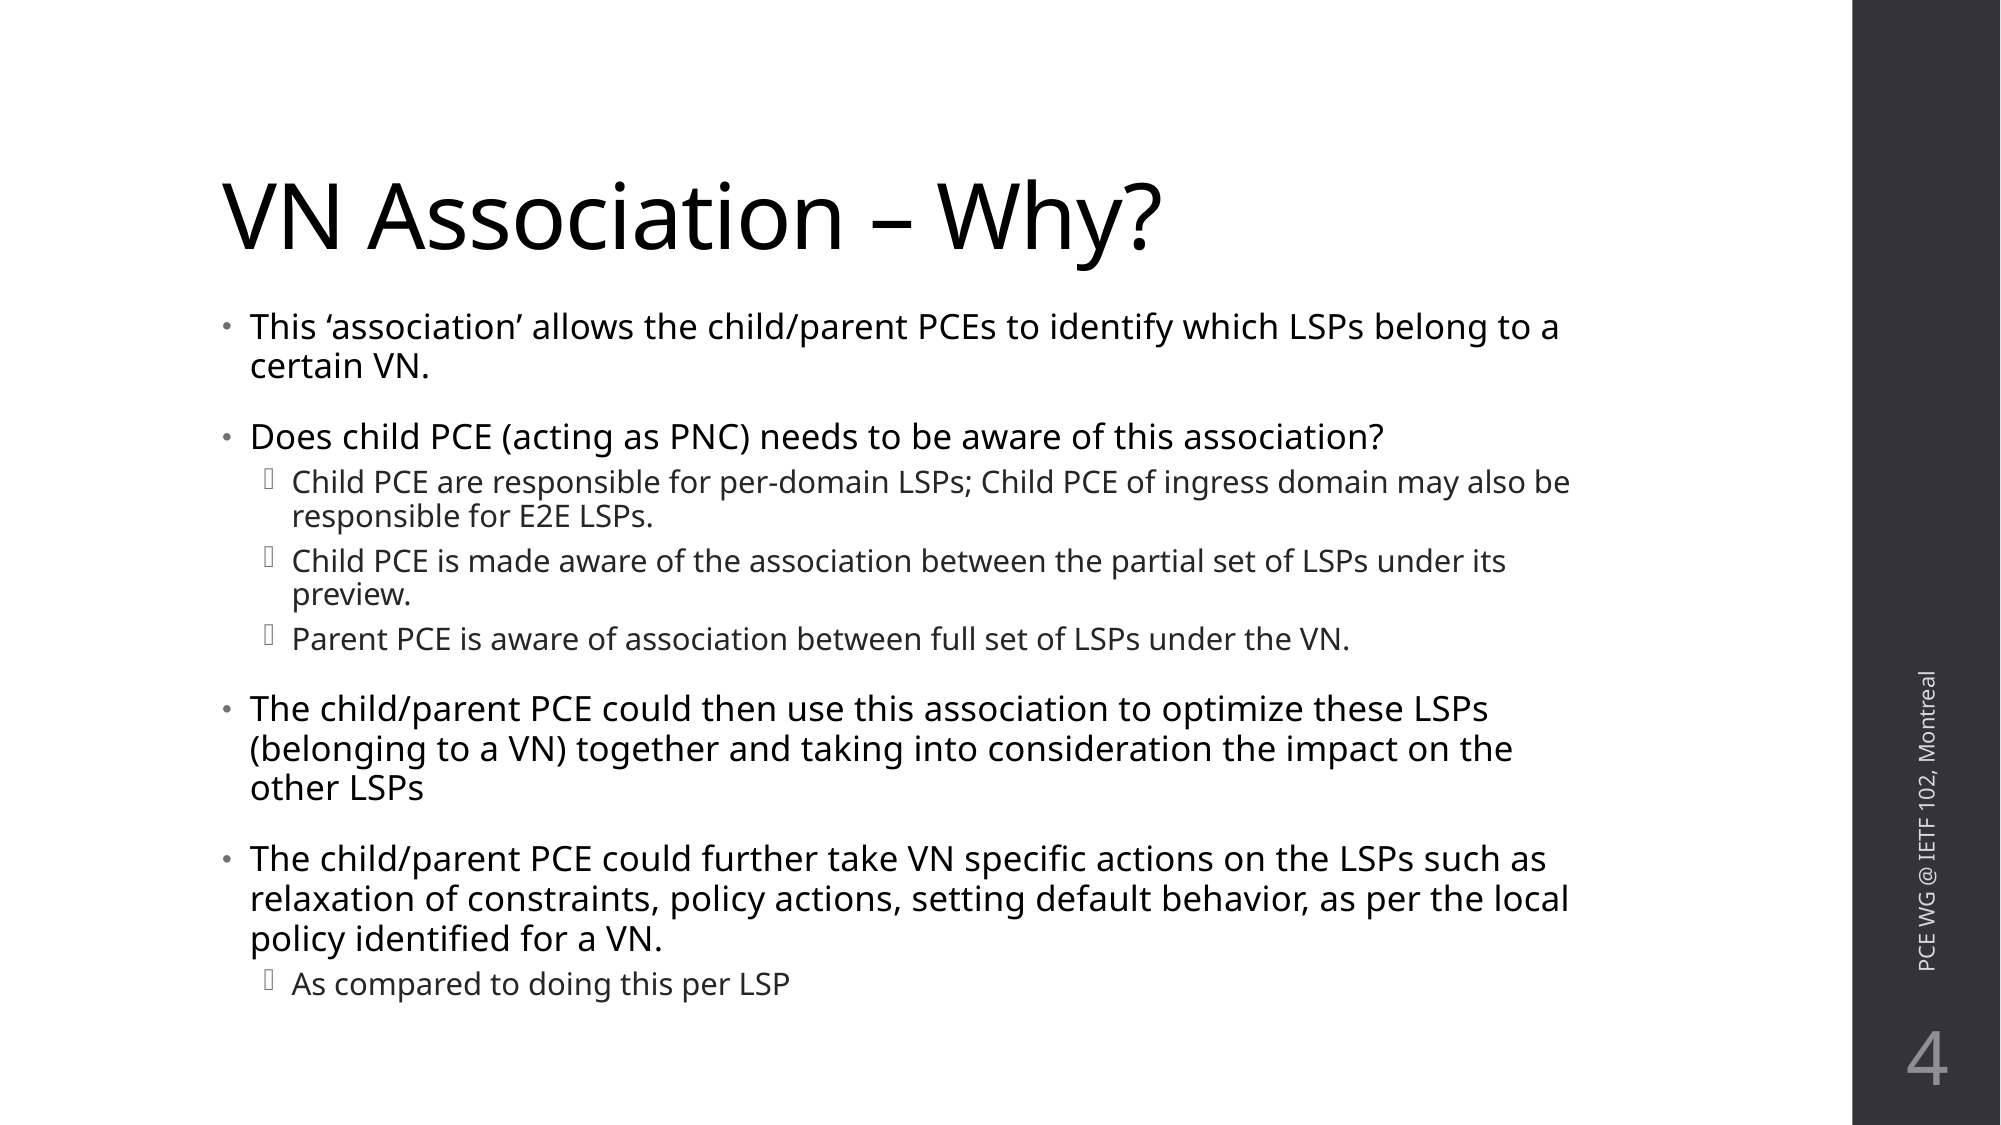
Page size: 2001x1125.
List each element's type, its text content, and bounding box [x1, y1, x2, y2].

title VN Association – Why? [206, 60, 1797, 278]
footer PCE WG @ IETF 102, Montreal [1897, 400, 1958, 988]
list This ‘association’ allows the child/parent PCEs to identify which LSPs belong to a certain VN. Does child PCE (acting as PNC) needs to be aware of this association? Child PCE are responsible for per-domain LSPs; Child PCE of ingress domain may also be responsible for E2E LSPs. Child PCE is made aware of the association between the partial set of LSPs under its preview. Parent PCE is aware of association between full set of LSPs under the VN. The child/parent PCE could then use this association to optimize these LSPs (belonging to a VN) together and taking into consideration the impact on the other LSPs The child/parent PCE could further take VN specific actions on the LSPs such as relaxation of constraints, policy actions, setting default behavior, as per the local policy identified for a VN. As compared to doing this per LSP [206, 299, 1617, 1014]
slide_number 4 [1852, 1012, 2000, 1110]
